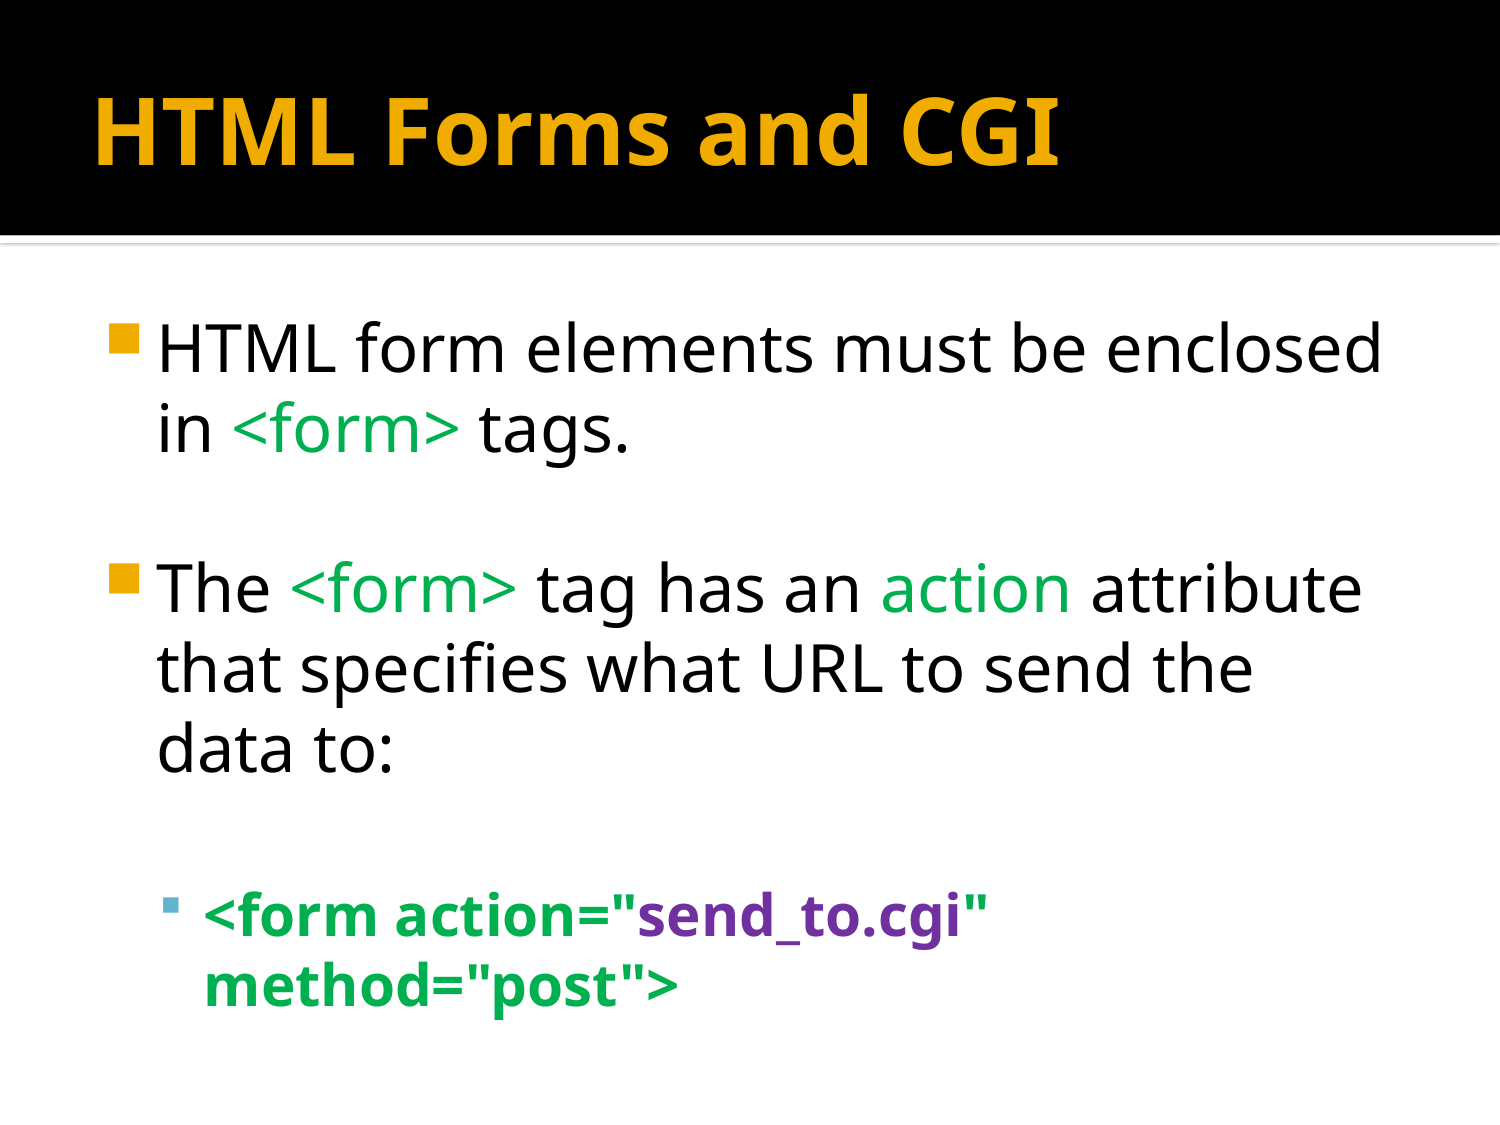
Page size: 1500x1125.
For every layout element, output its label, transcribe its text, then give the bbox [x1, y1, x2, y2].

title HTML Forms and CGI [75, 25, 1425, 231]
list HTML form elements must be enclosed in <form> tags. The <form> tag has an action attribute that specifies what URL to send the data to: <form action="send_to.cgi" method="post"> [75, 291, 1425, 1050]
